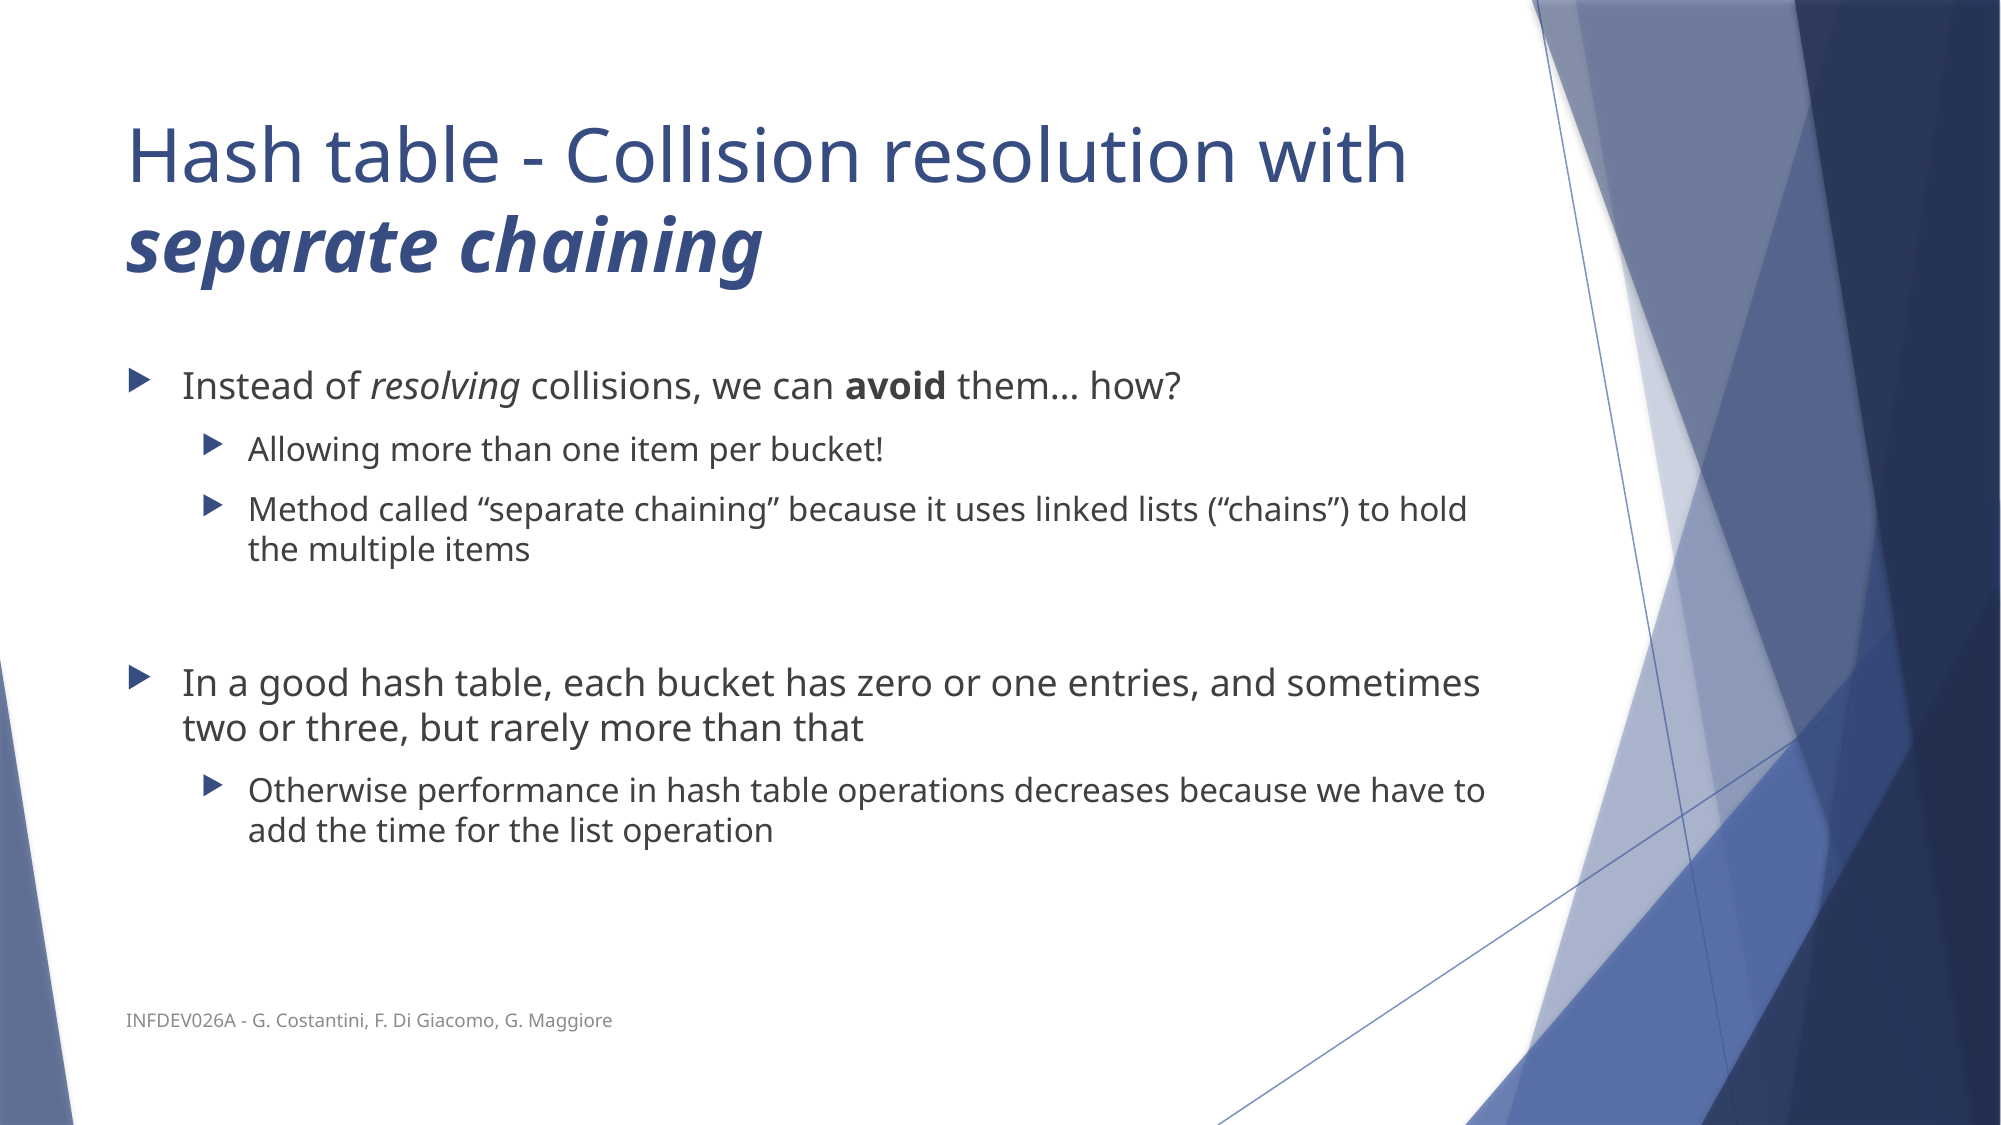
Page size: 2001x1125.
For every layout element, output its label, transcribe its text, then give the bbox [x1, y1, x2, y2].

footer INFDEV026A - G. Costantini, F. Di Giacomo, G. Maggiore [111, 991, 1145, 1051]
list Instead of resolving collisions, we can avoid them… how? Allowing more than one item per bucket! Method called “separate chaining” because it uses linked lists (“chains”) to hold the multiple items In a good hash table, each bucket has zero or one entries, and sometimes two or three, but rarely more than that Otherwise performance in hash table operations decreases because we have to add the time for the list operation [111, 354, 1522, 992]
title Hash table - Collision resolution with separate chaining [111, 99, 1522, 317]
